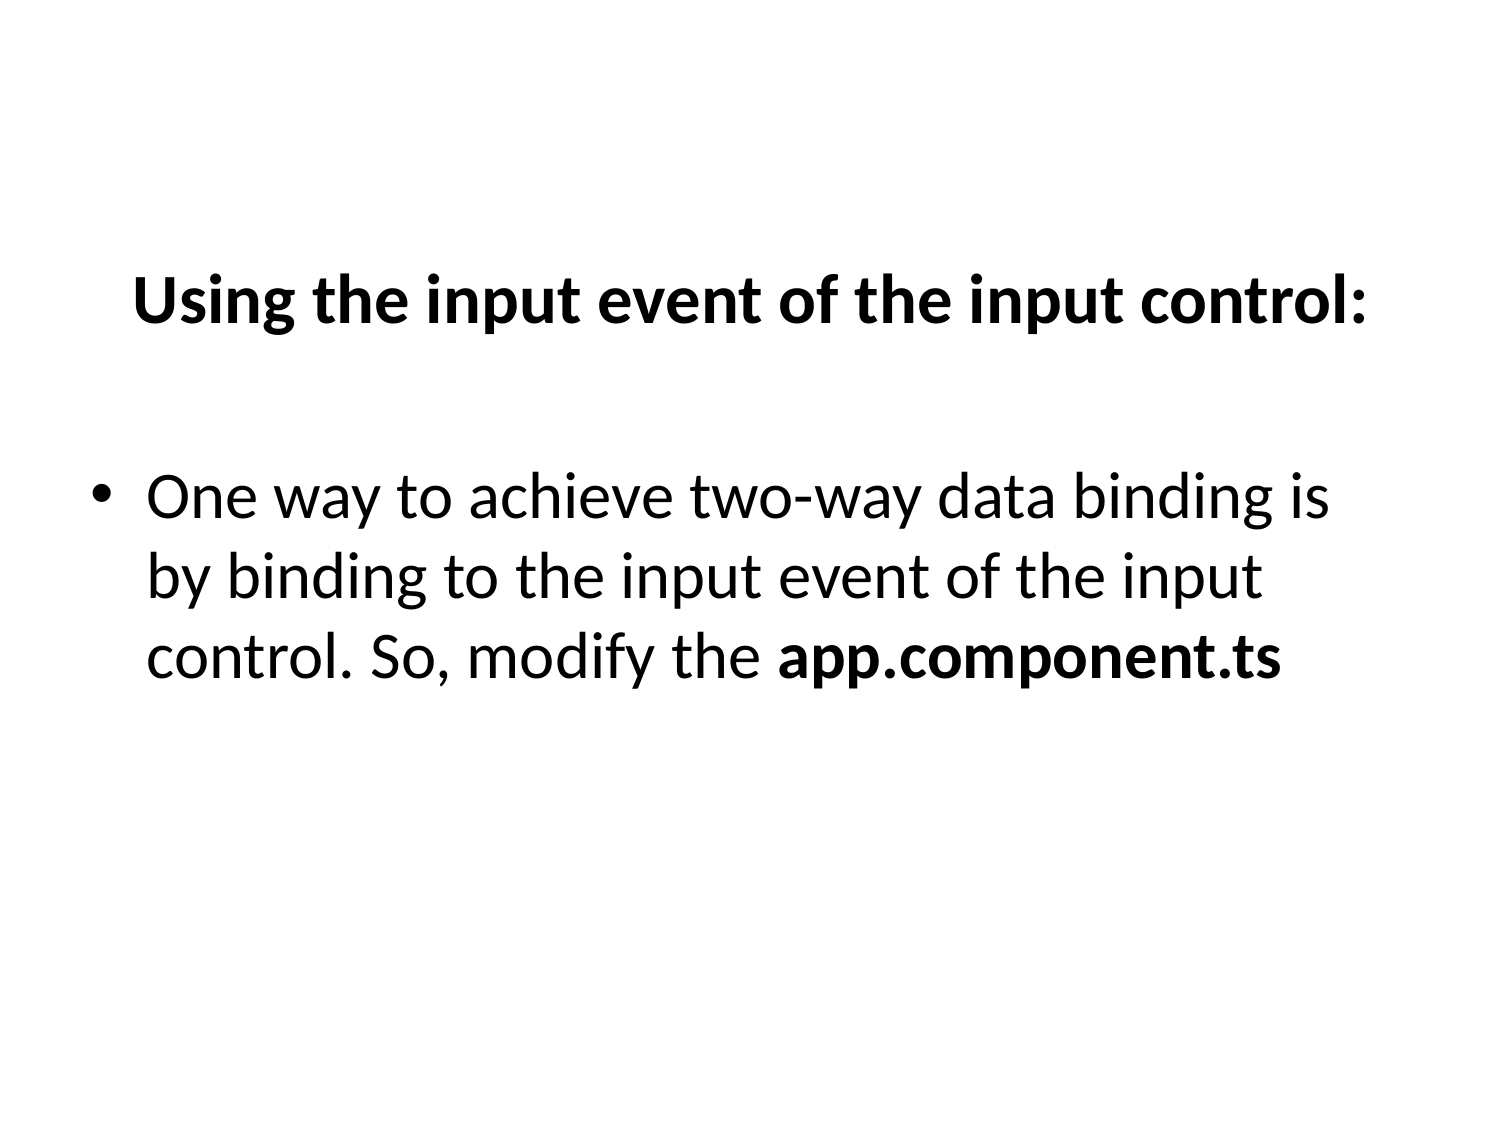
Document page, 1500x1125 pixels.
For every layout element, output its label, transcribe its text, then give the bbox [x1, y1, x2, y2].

list One way to achieve two-way data binding is by binding to the input event of the input control. So, modify the app.component.ts [75, 444, 1425, 1005]
title Using the input event of the input control: [76, 243, 1427, 431]
